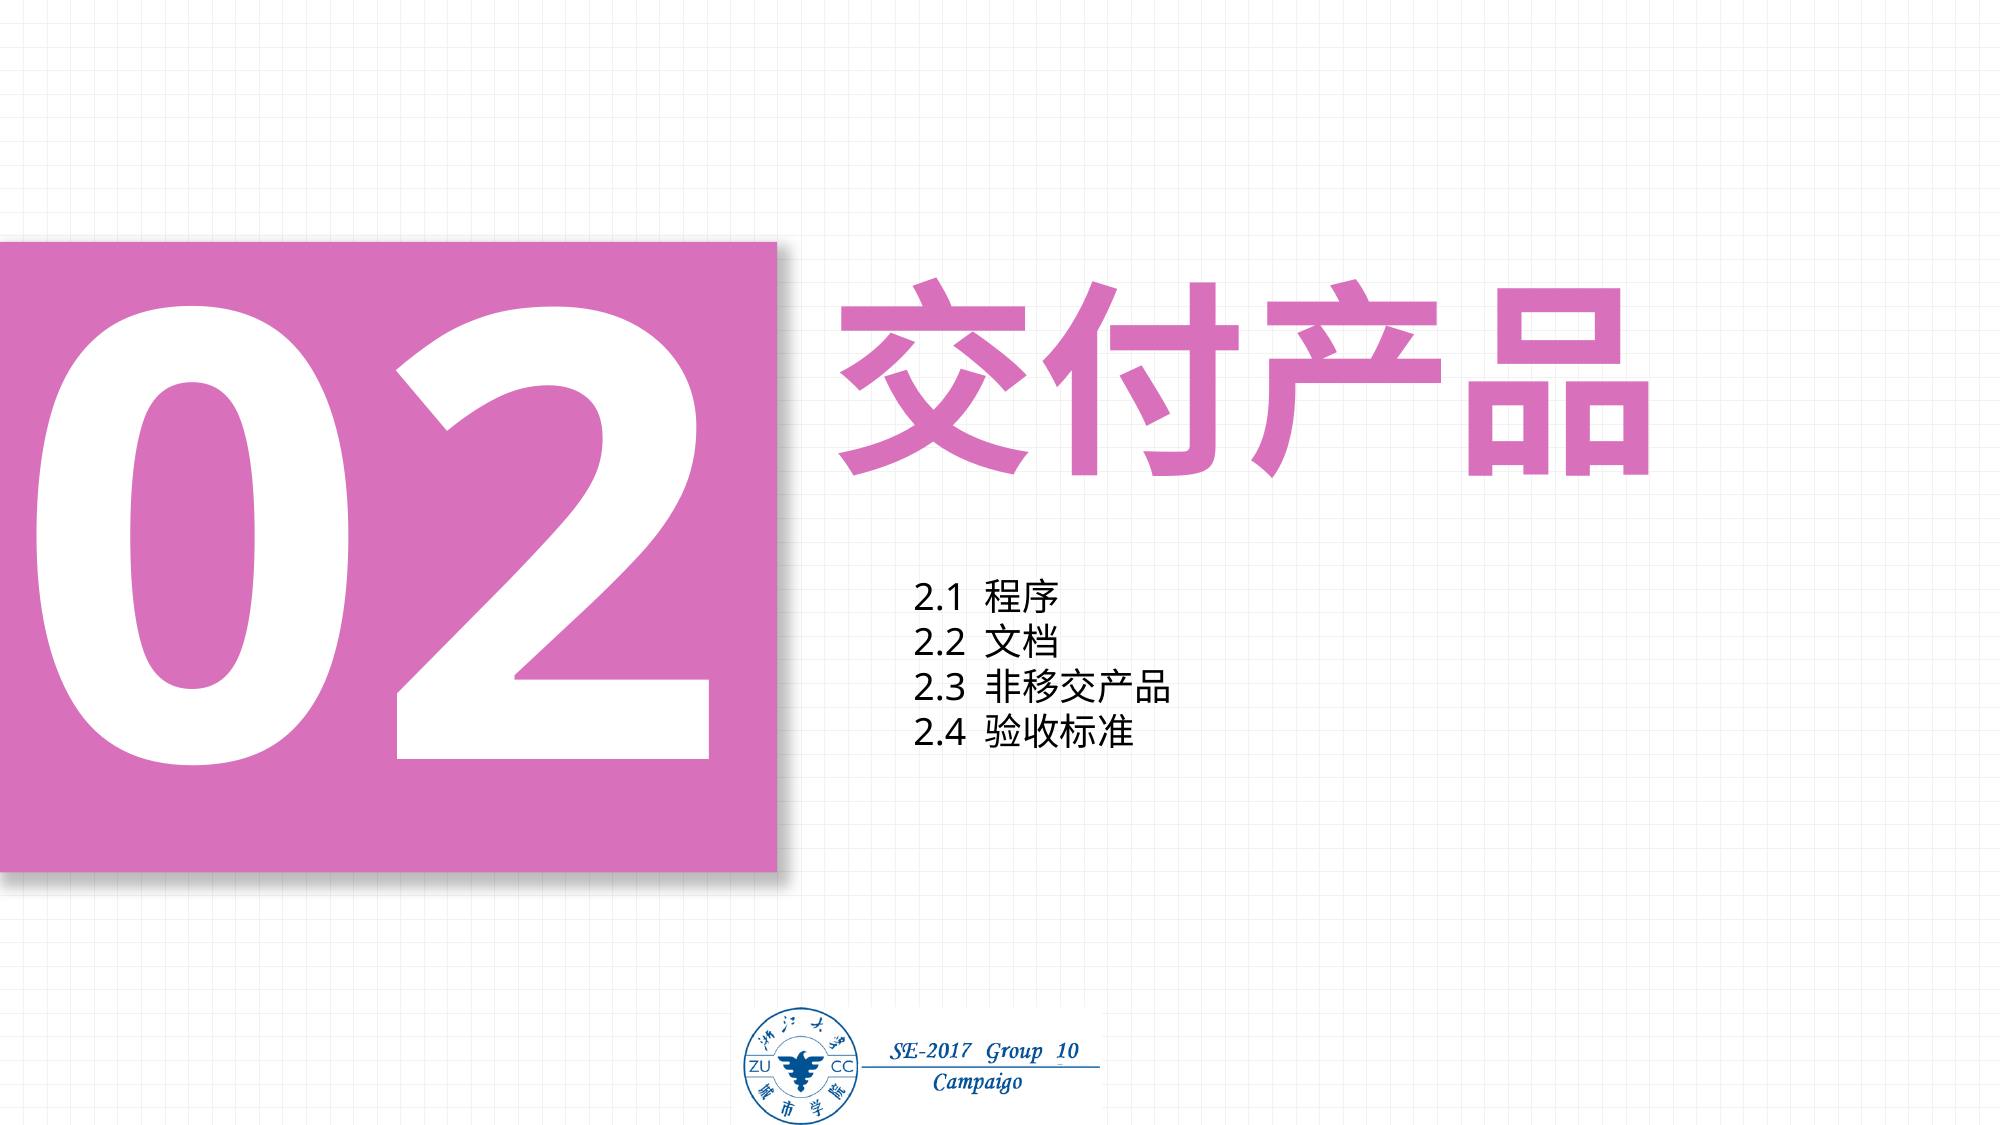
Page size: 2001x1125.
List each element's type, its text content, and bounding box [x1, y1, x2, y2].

list 交付产品 [814, 241, 1914, 873]
text_box 2.1 程序 2.2 文档 2.3 非移交产品 2.4 验收标准 [898, 565, 1691, 761]
list 02 [0, 241, 777, 873]
picture [733, 1007, 1102, 1125]
